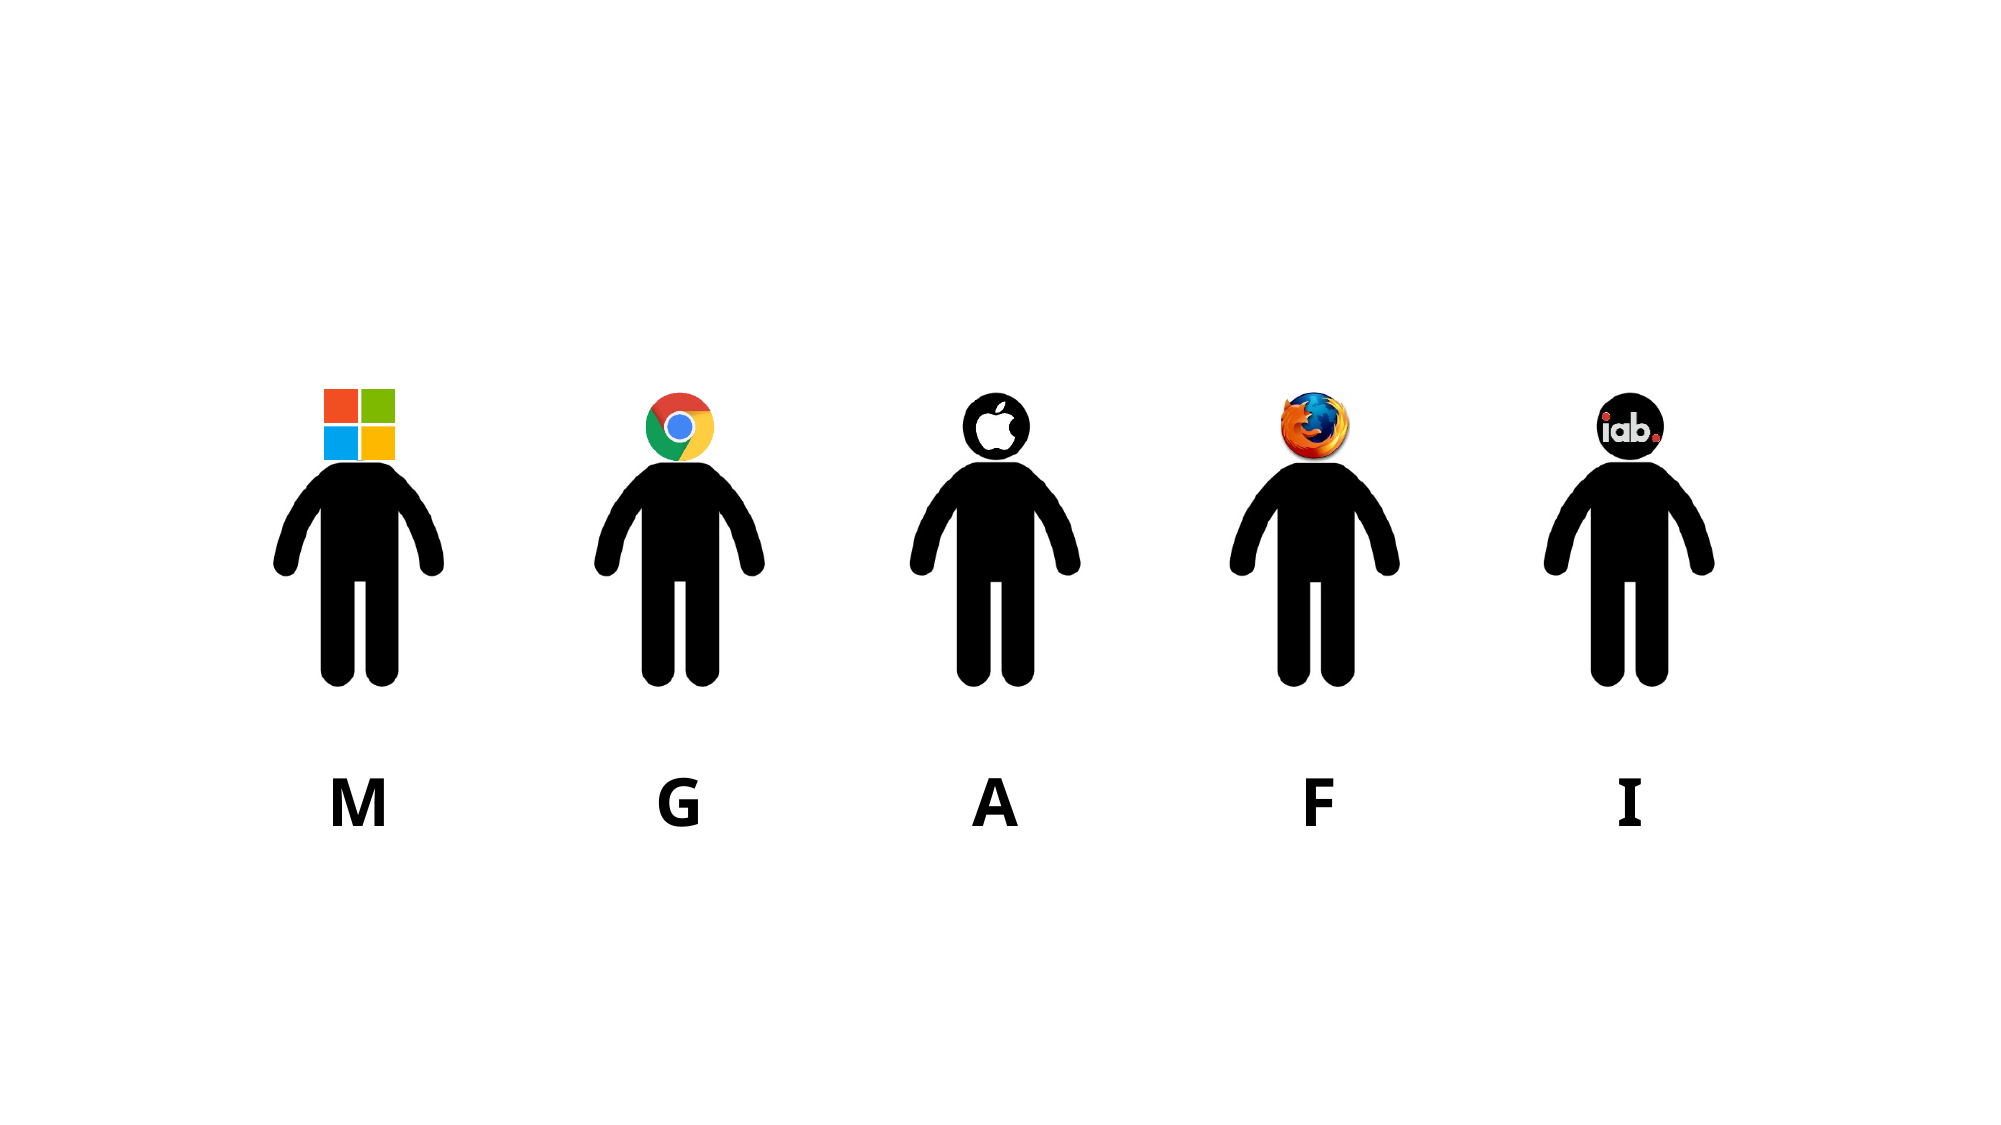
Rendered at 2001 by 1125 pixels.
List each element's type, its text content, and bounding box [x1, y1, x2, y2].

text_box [145, 376, 465, 703]
text_box I [1602, 751, 1659, 847]
text_box M [313, 751, 406, 847]
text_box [465, 376, 781, 703]
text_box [1415, 376, 1851, 703]
text_box G [641, 751, 719, 847]
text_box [1102, 377, 1415, 703]
text_box F [1285, 751, 1352, 847]
text_box A [957, 751, 1034, 847]
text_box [781, 376, 1217, 703]
